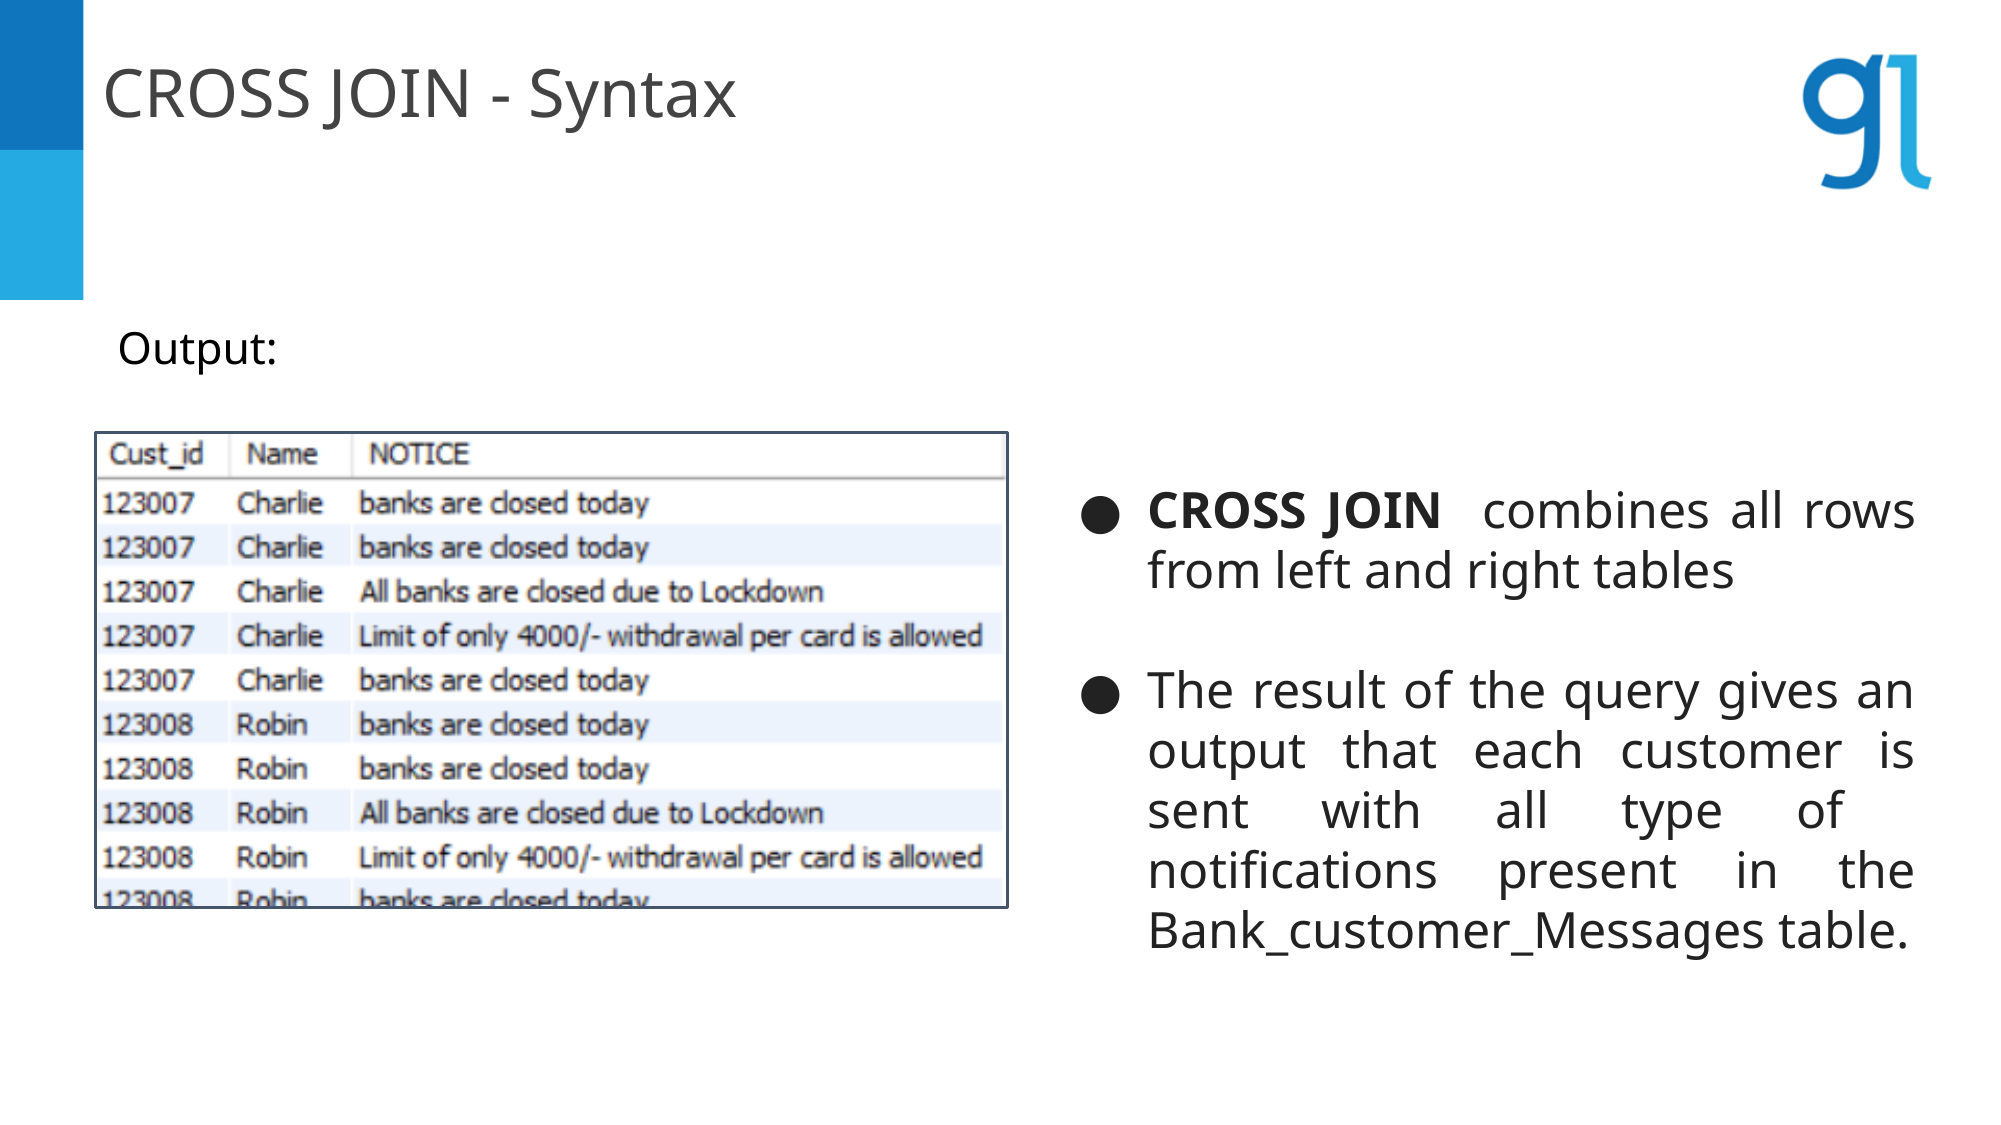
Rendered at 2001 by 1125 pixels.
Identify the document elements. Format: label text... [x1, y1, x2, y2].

text_box CROSS JOIN combines all rows from left and right tables The result of the query gives an output that each customer is sent with all type of notifications present in the Bank_customer_Messages table. [1027, 458, 1937, 931]
text_box CROSS JOIN - Syntax [82, 30, 1713, 147]
text_box [0, 149, 84, 300]
picture [97, 433, 1006, 907]
text_box Output: [97, 299, 309, 390]
text_box [0, 0, 84, 149]
picture [1766, 22, 1967, 223]
